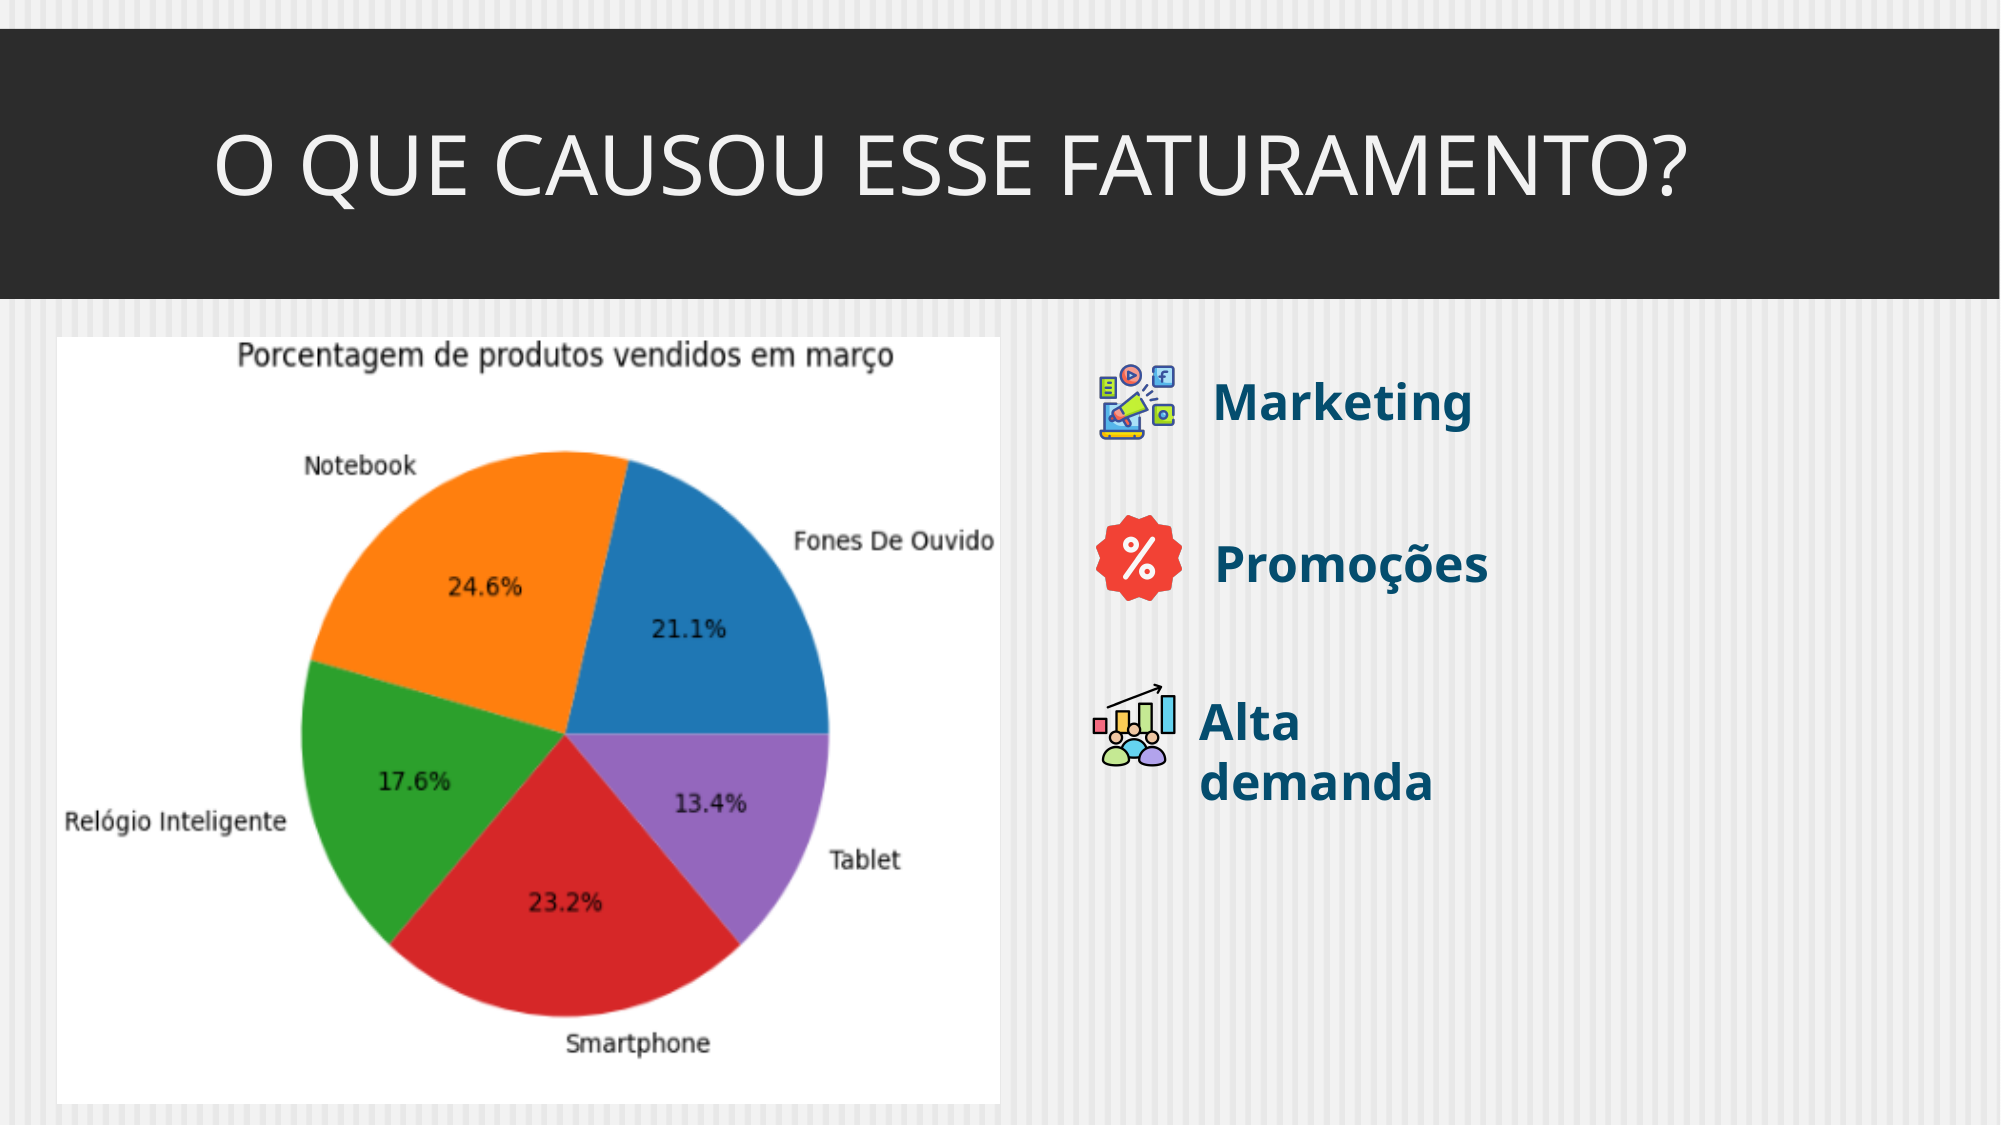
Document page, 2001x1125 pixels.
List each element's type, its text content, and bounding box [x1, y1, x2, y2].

title O QUE CAUSOU ESSE FATURAMENTO? [197, 46, 1890, 295]
picture [1095, 515, 1182, 601]
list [57, 337, 1001, 1105]
text_box Marketing [1197, 362, 1527, 438]
text_box Promoções [1199, 524, 1528, 600]
picture [1097, 362, 1177, 442]
text_box Alta demanda [1185, 682, 1514, 818]
picture [1090, 682, 1177, 769]
